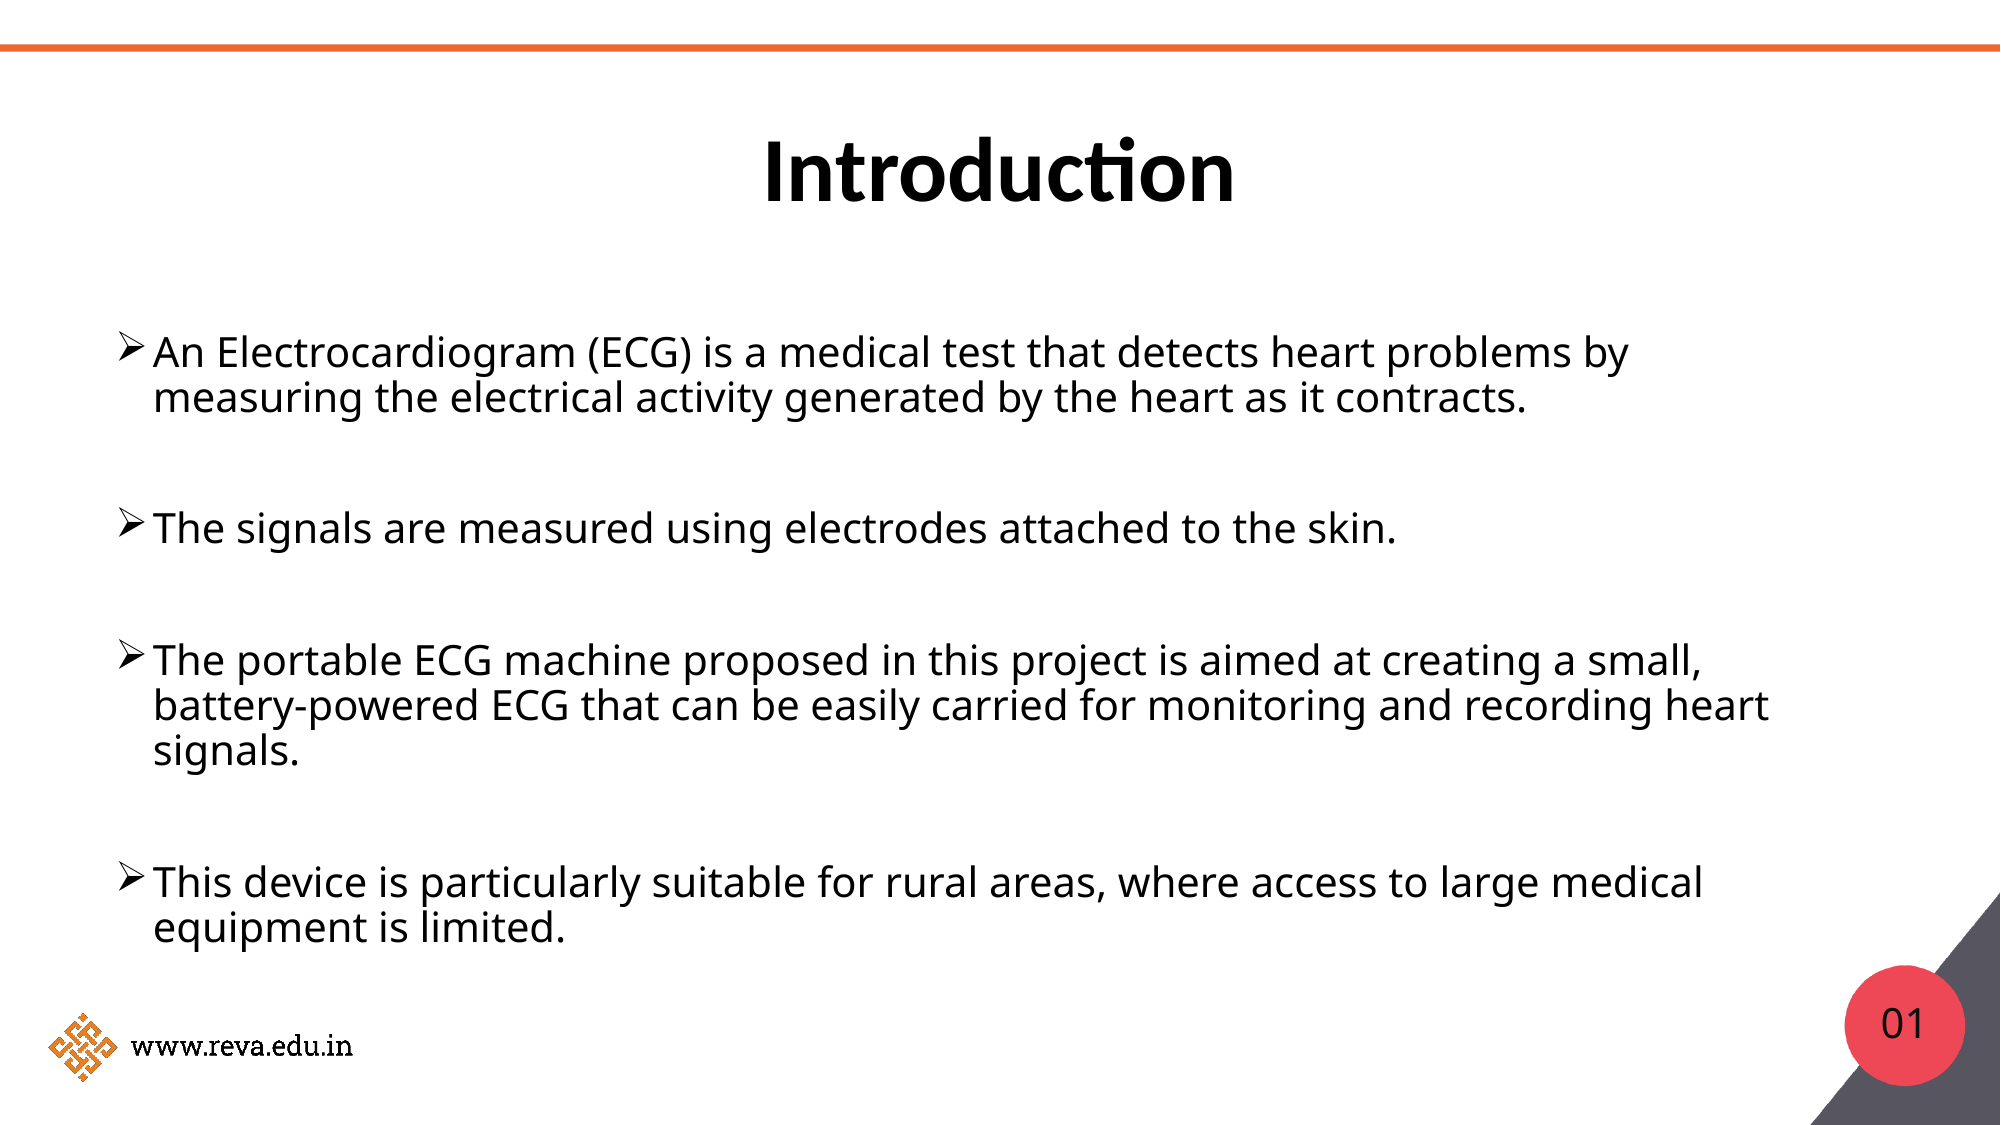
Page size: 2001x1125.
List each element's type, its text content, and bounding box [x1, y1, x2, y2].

title Introduction [725, 74, 1275, 271]
text_box 01 [1865, 989, 1944, 1054]
picture [31, 1003, 366, 1092]
text_box An Electrocardiogram (ECG) is a medical test that detects heart problems by measuring the electrical activity generated by the heart as it contracts. The signals are measured using electrodes attached to the skin. The portable ECG machine proposed in this project is aimed at creating a small, battery-powered ECG that can be easily carried for monitoring and recording heart signals. This device is particularly suitable for rural areas, where access to large medical equipment is limited. [100, 323, 1799, 989]
picture [1801, 882, 2000, 1125]
